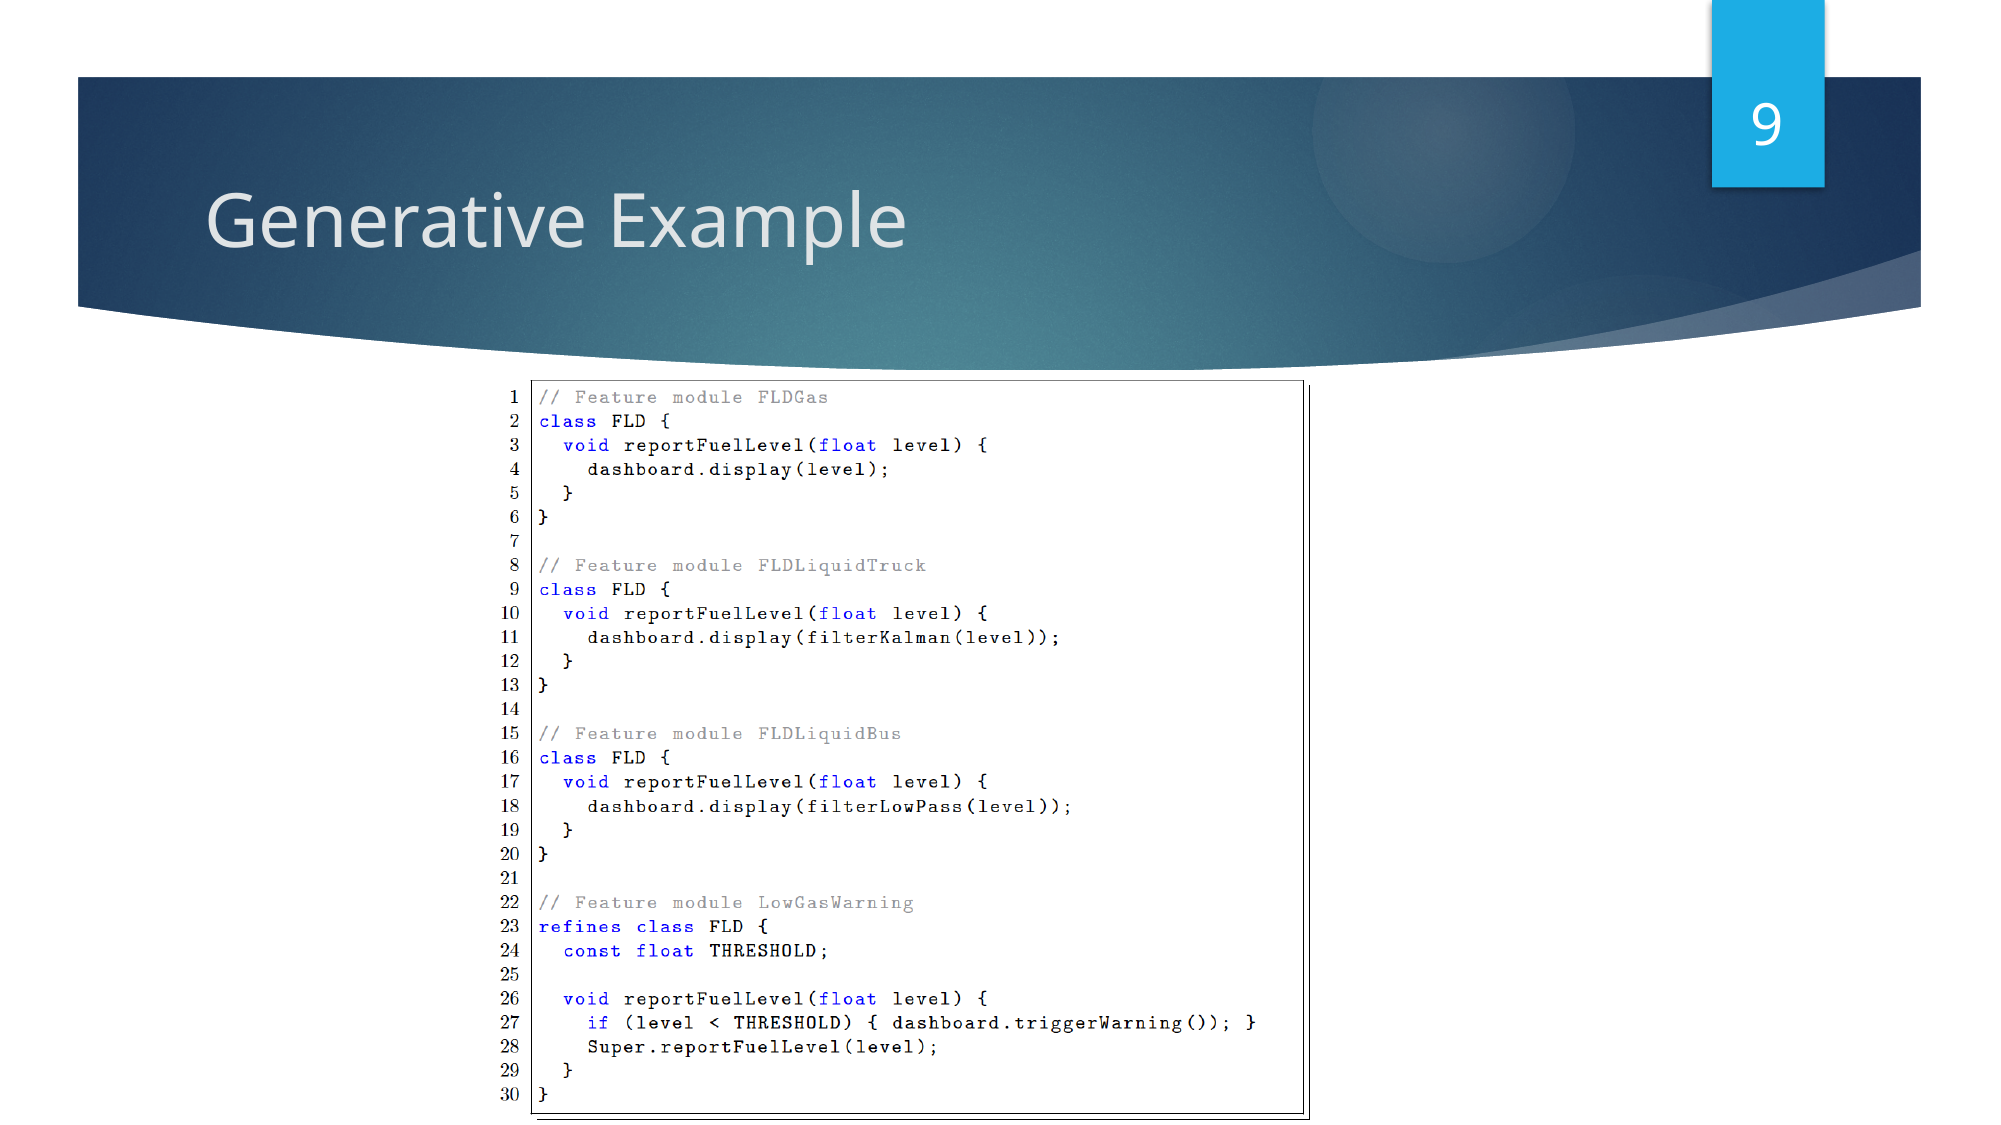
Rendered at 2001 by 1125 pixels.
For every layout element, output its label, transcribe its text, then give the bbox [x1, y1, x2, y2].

picture [492, 370, 1322, 1125]
title Generative Example [189, 159, 1627, 276]
slide_number 9 [1698, 48, 1836, 175]
